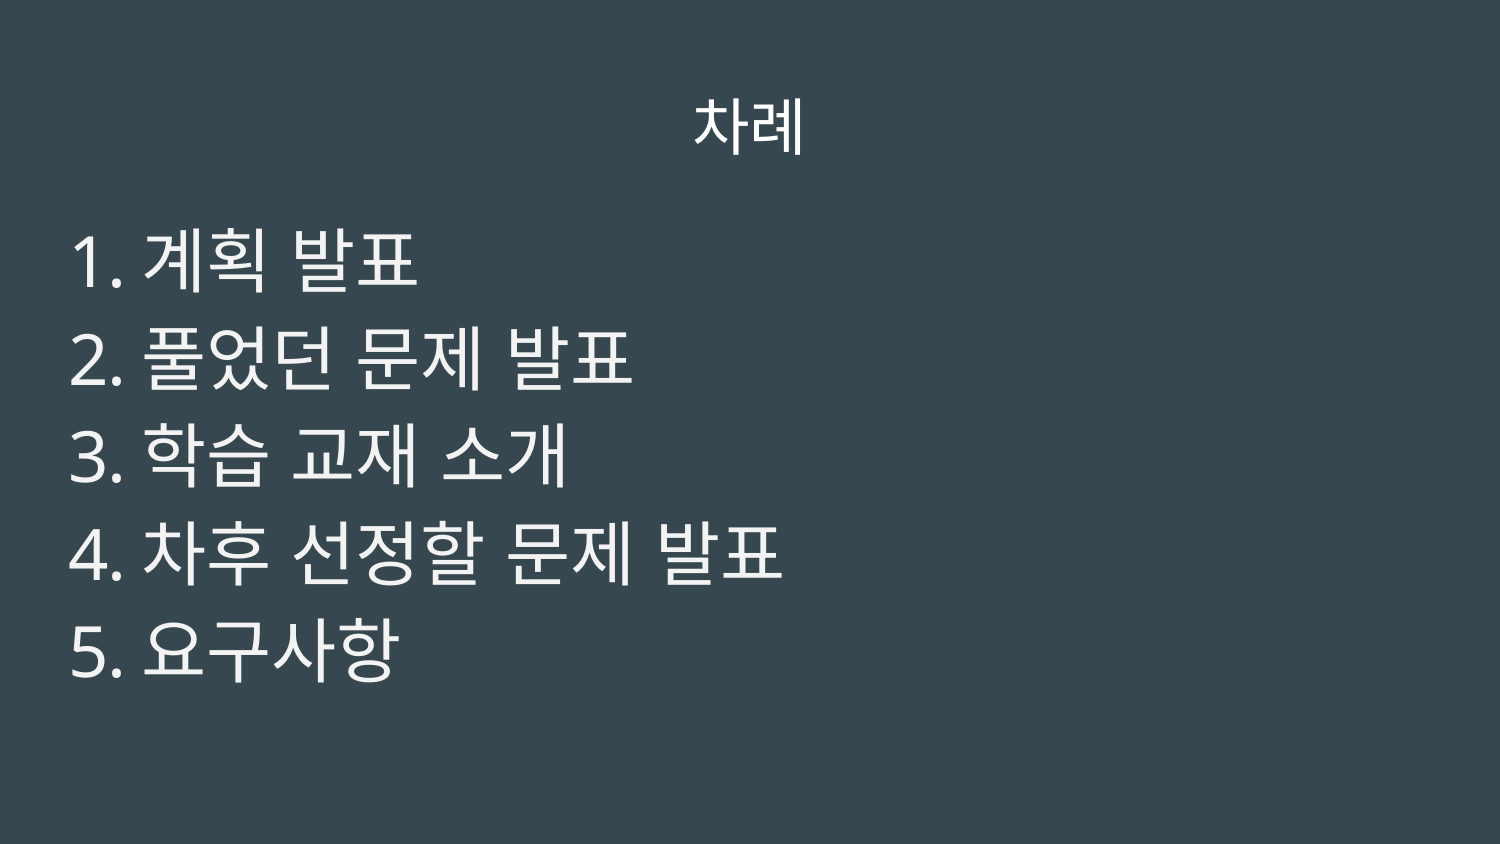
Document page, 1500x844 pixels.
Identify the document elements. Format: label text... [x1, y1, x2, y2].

title 차례 [51, 72, 1449, 167]
list 계획 발표 풀었던 문제 발표 학습 교재 소개 차후 선정할 문제 발표 요구사항 [51, 189, 1449, 750]
